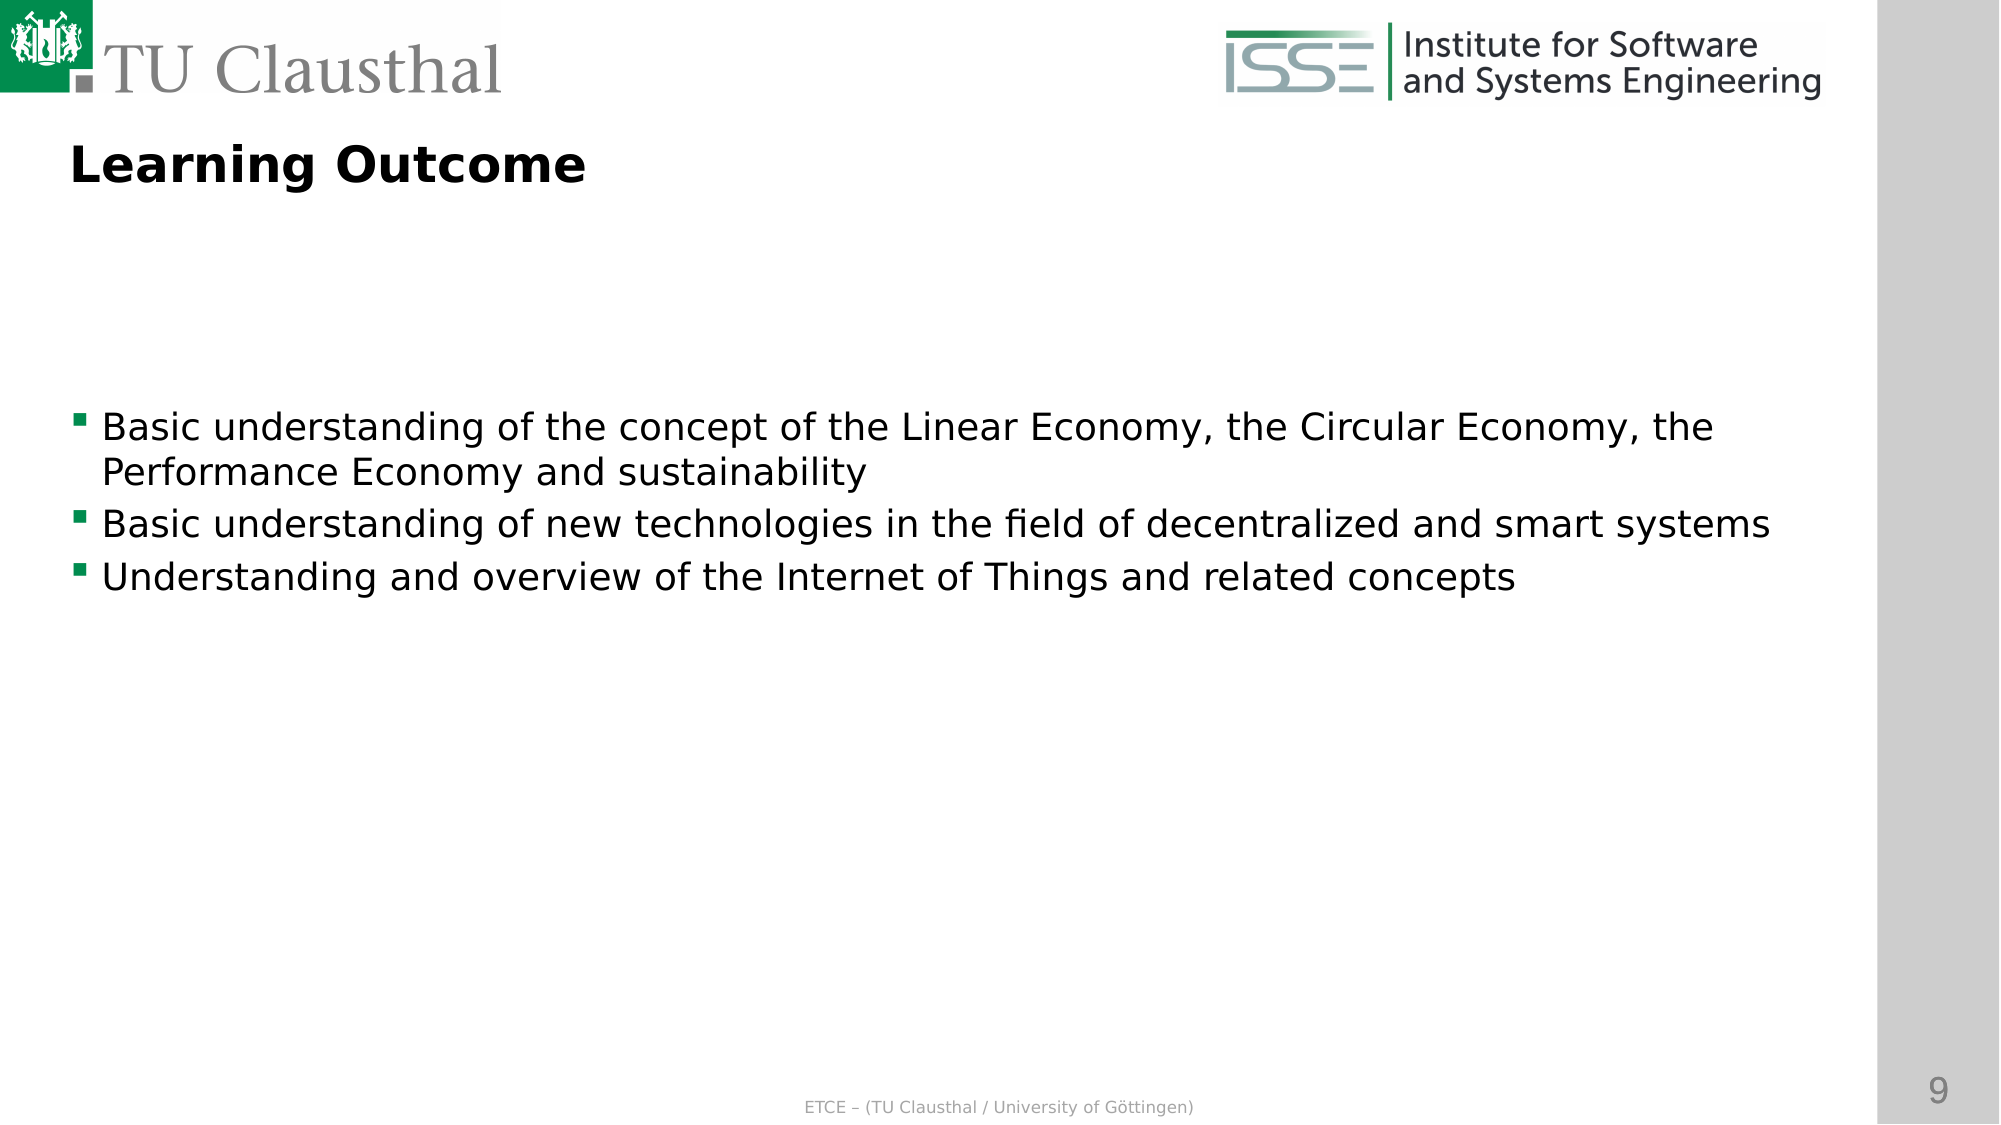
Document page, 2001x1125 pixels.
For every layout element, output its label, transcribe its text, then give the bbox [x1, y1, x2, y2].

picture [1218, 22, 1826, 107]
text_box Basic understanding of the concept of the Linear Economy, the Circular Economy, the Performance Economy and sustainability Basic understanding of new technologies in the field of decentralized and smart systems Understanding and overview of the Internet of Things and related concepts [54, 395, 1818, 1034]
text_box Learning Outcome [54, 125, 1818, 207]
picture [0, 0, 501, 93]
